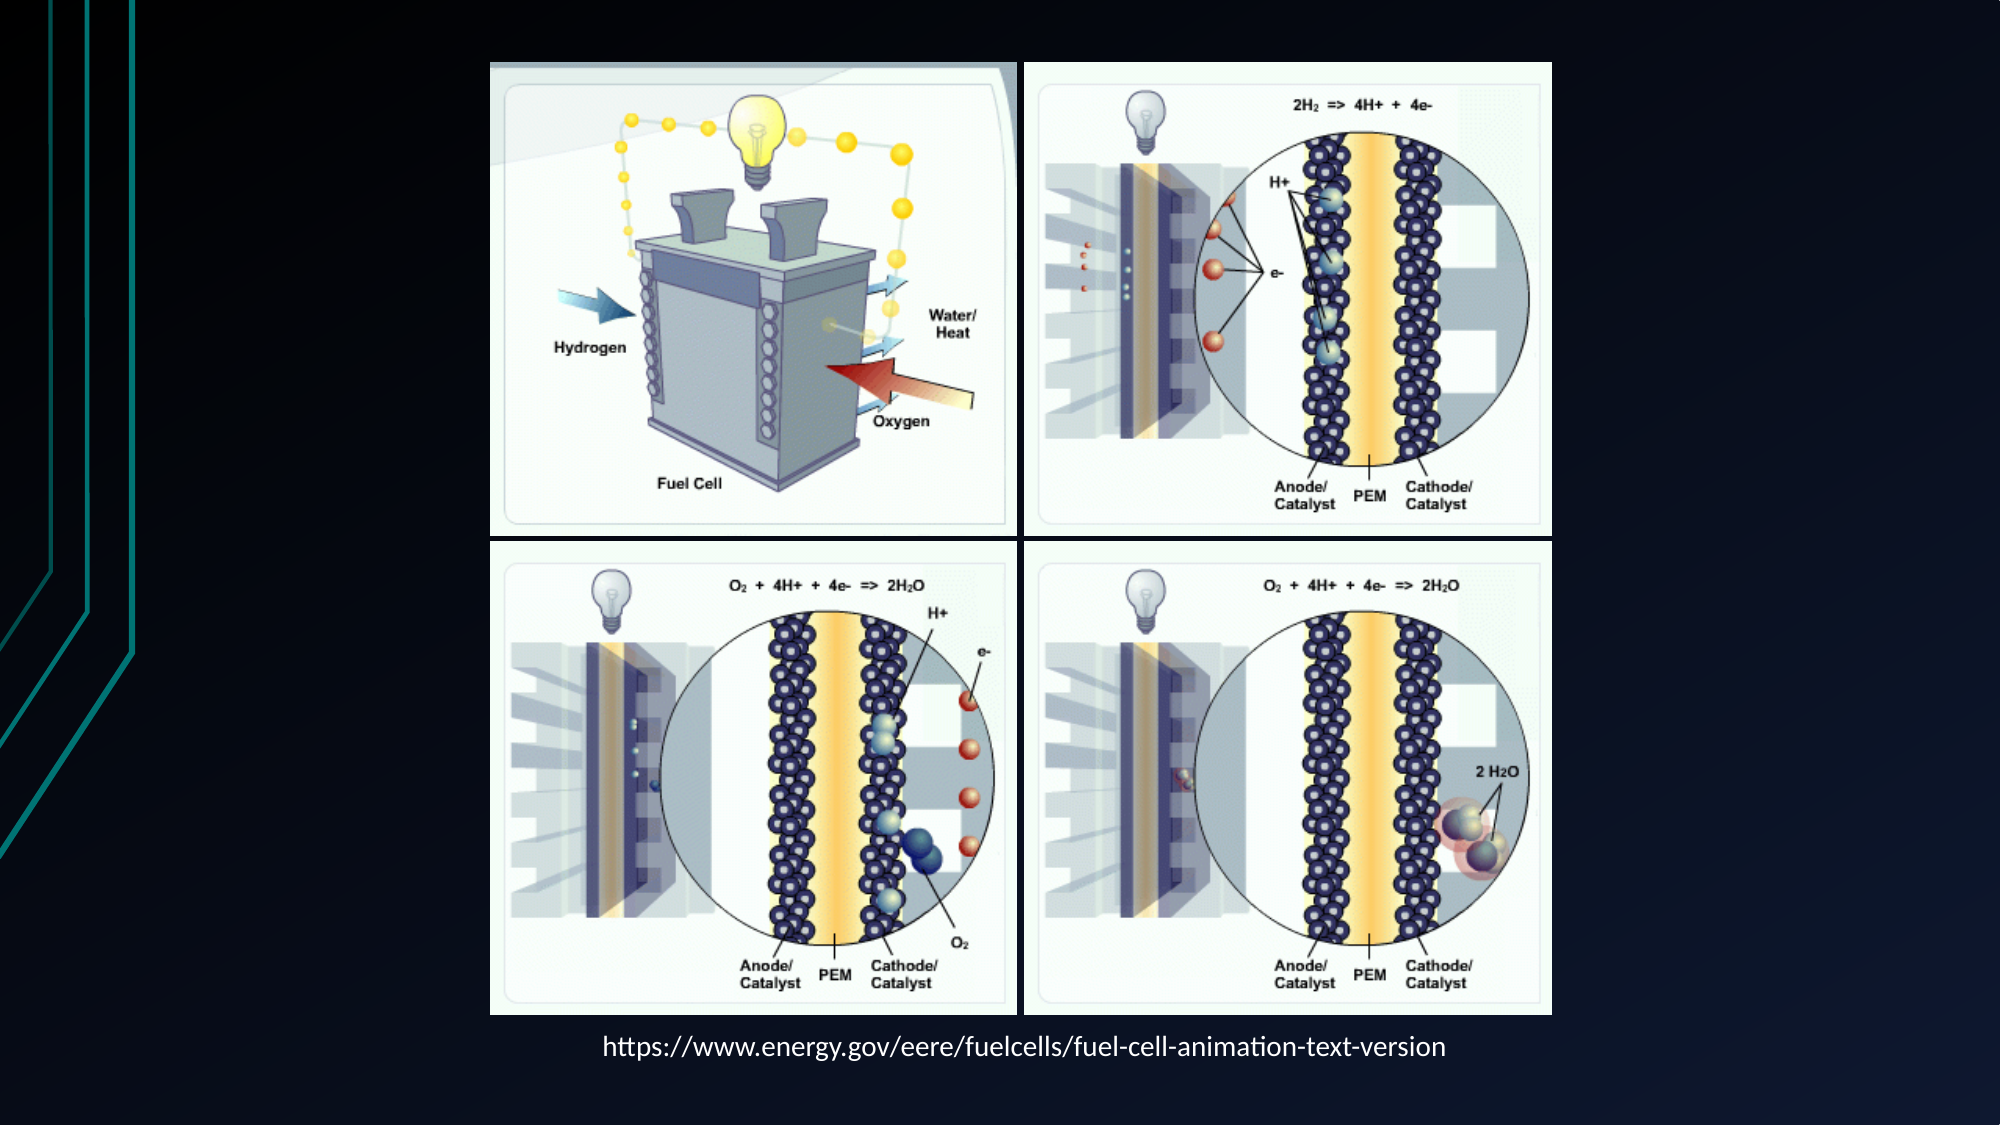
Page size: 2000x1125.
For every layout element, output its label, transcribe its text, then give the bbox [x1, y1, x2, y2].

text_box https://www.energy.gov/eere/fuelcells/fuel-cell-animation-text-version [524, 1021, 1526, 1071]
picture [489, 541, 1017, 1016]
picture [1024, 541, 1552, 1016]
picture [1024, 62, 1552, 537]
picture [489, 62, 1017, 537]
